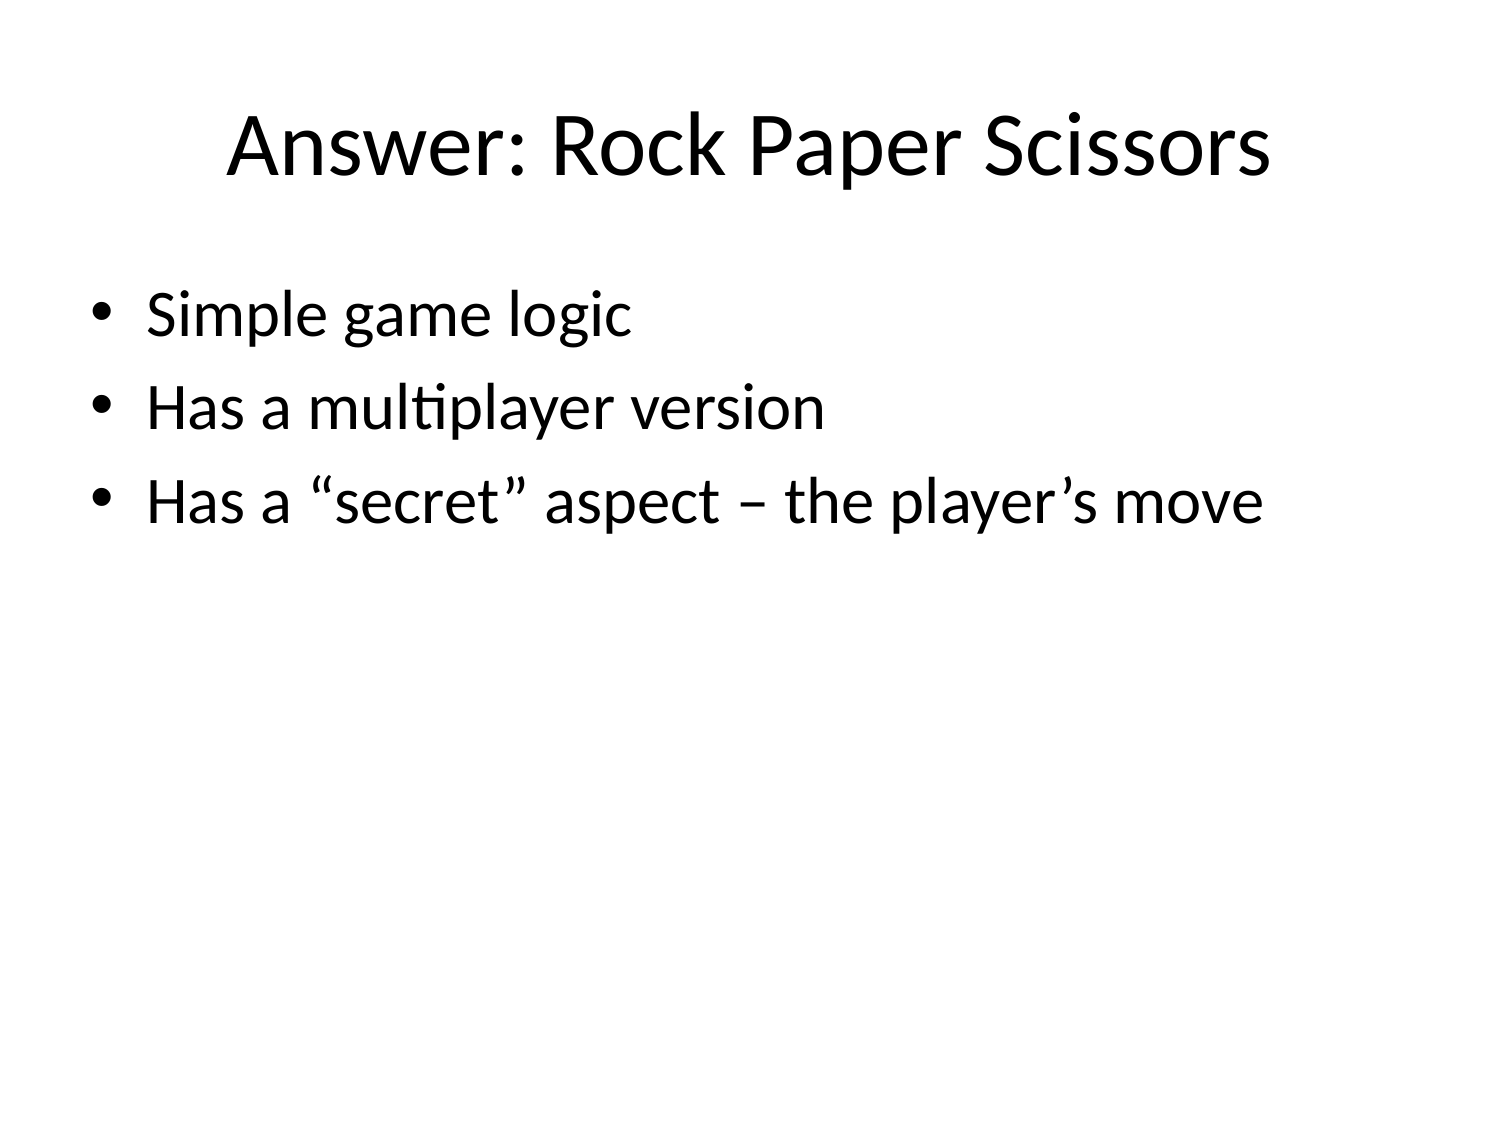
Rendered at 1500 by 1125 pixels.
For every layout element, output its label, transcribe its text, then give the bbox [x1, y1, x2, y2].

list Simple game logic Has a multiplayer version Has a “secret” aspect – the player’s move [75, 262, 1425, 1005]
title Answer: Rock Paper Scissors [75, 45, 1425, 233]
